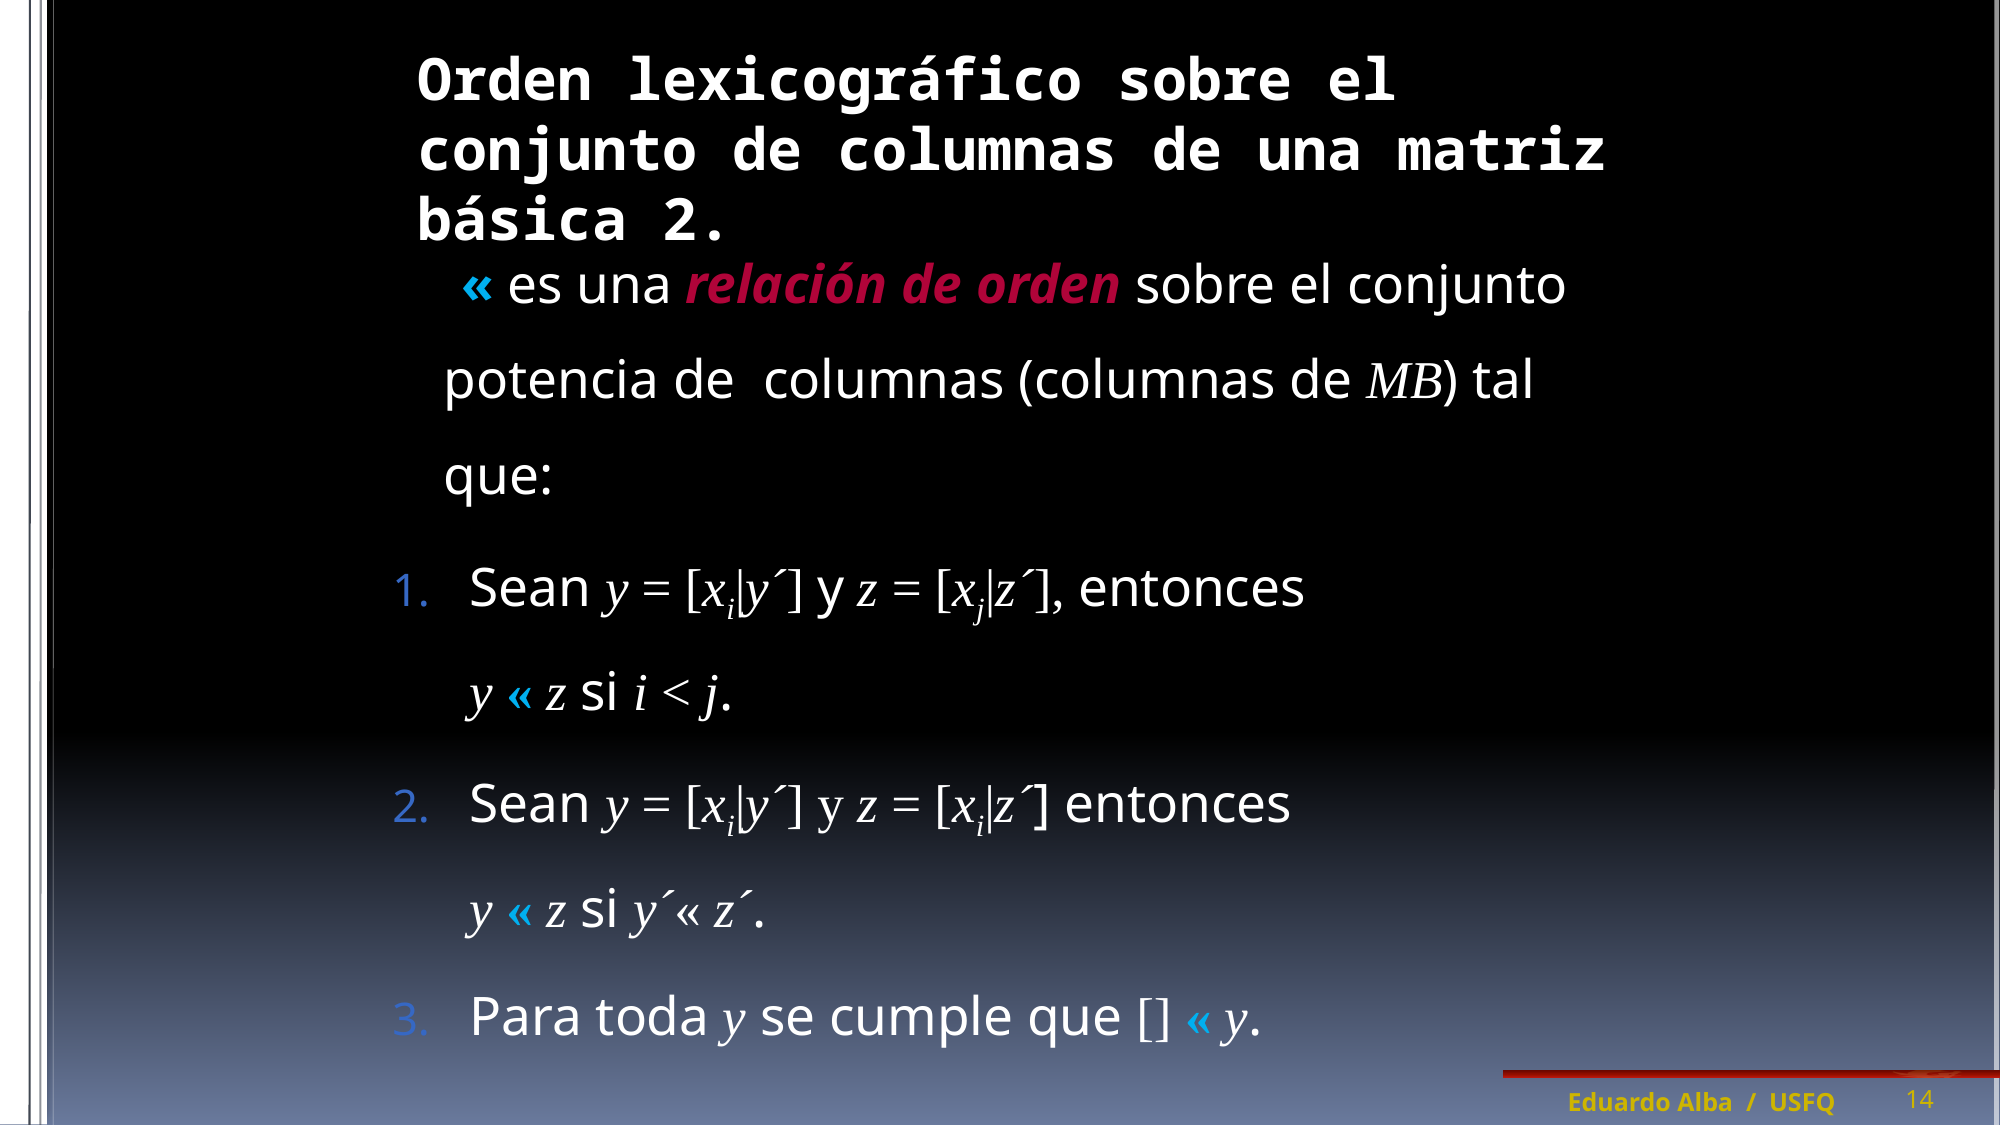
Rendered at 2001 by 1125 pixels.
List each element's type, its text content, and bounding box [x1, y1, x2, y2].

title Orden lexicográfico sobre el conjunto de columnas de una matriz básica 2. [402, 35, 1678, 197]
picture [1503, 1070, 2000, 1078]
list « es una relación de orden sobre el conjunto potencia de columnas (columnas de MB) tal que: Sean y = [xi|y´] y z = [xj|z´], entonces y « z si i < j. Sean y = [xi|y´] y z = [xi|z´] entonces y « z si y´« z´. Para toda y se cumple que [] « y. [367, 210, 1586, 1055]
